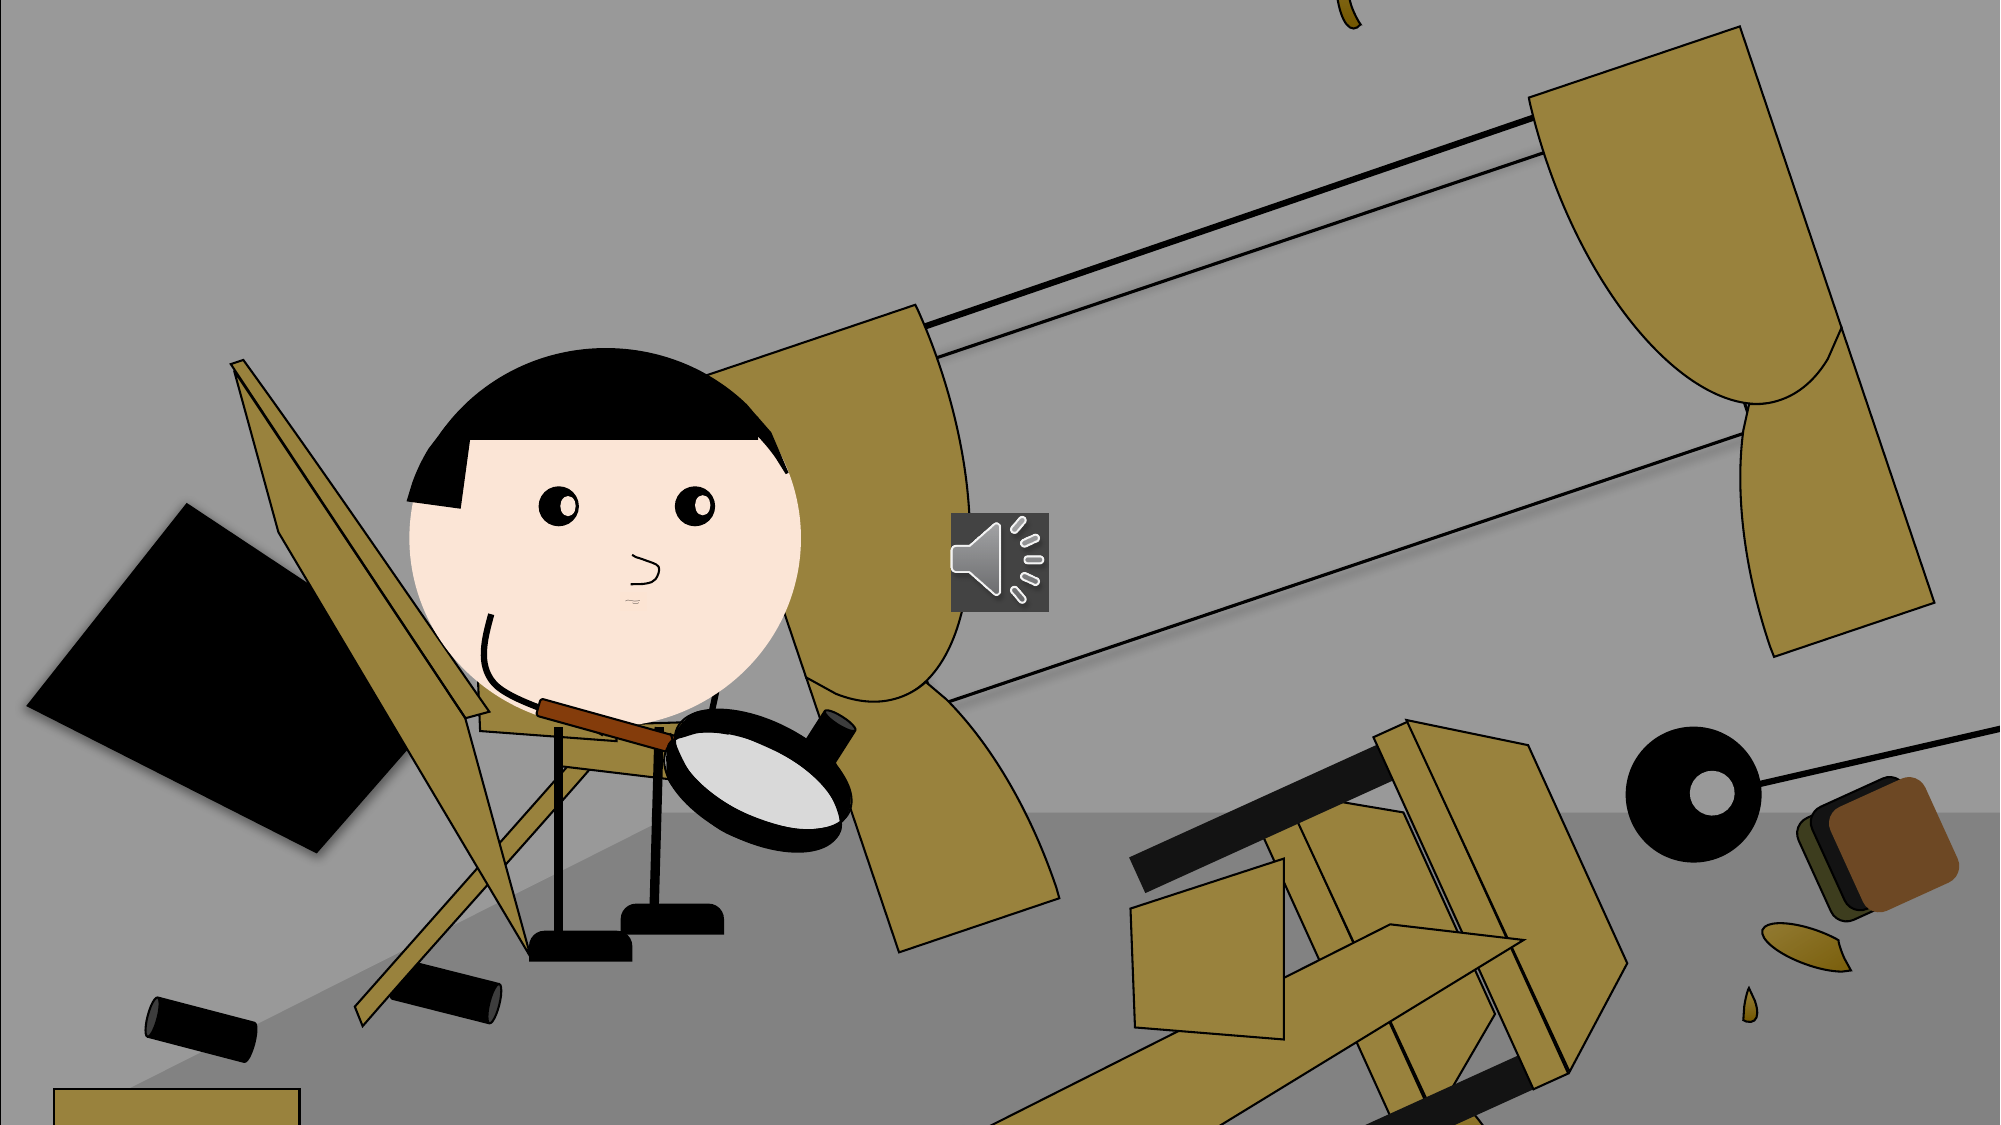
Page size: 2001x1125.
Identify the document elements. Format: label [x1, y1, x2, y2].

text_box [0, 0, 2000, 1125]
text_box [409, 349, 801, 962]
text_box [534, 690, 861, 812]
text_box [619, 591, 648, 612]
picture [949, 512, 1050, 613]
